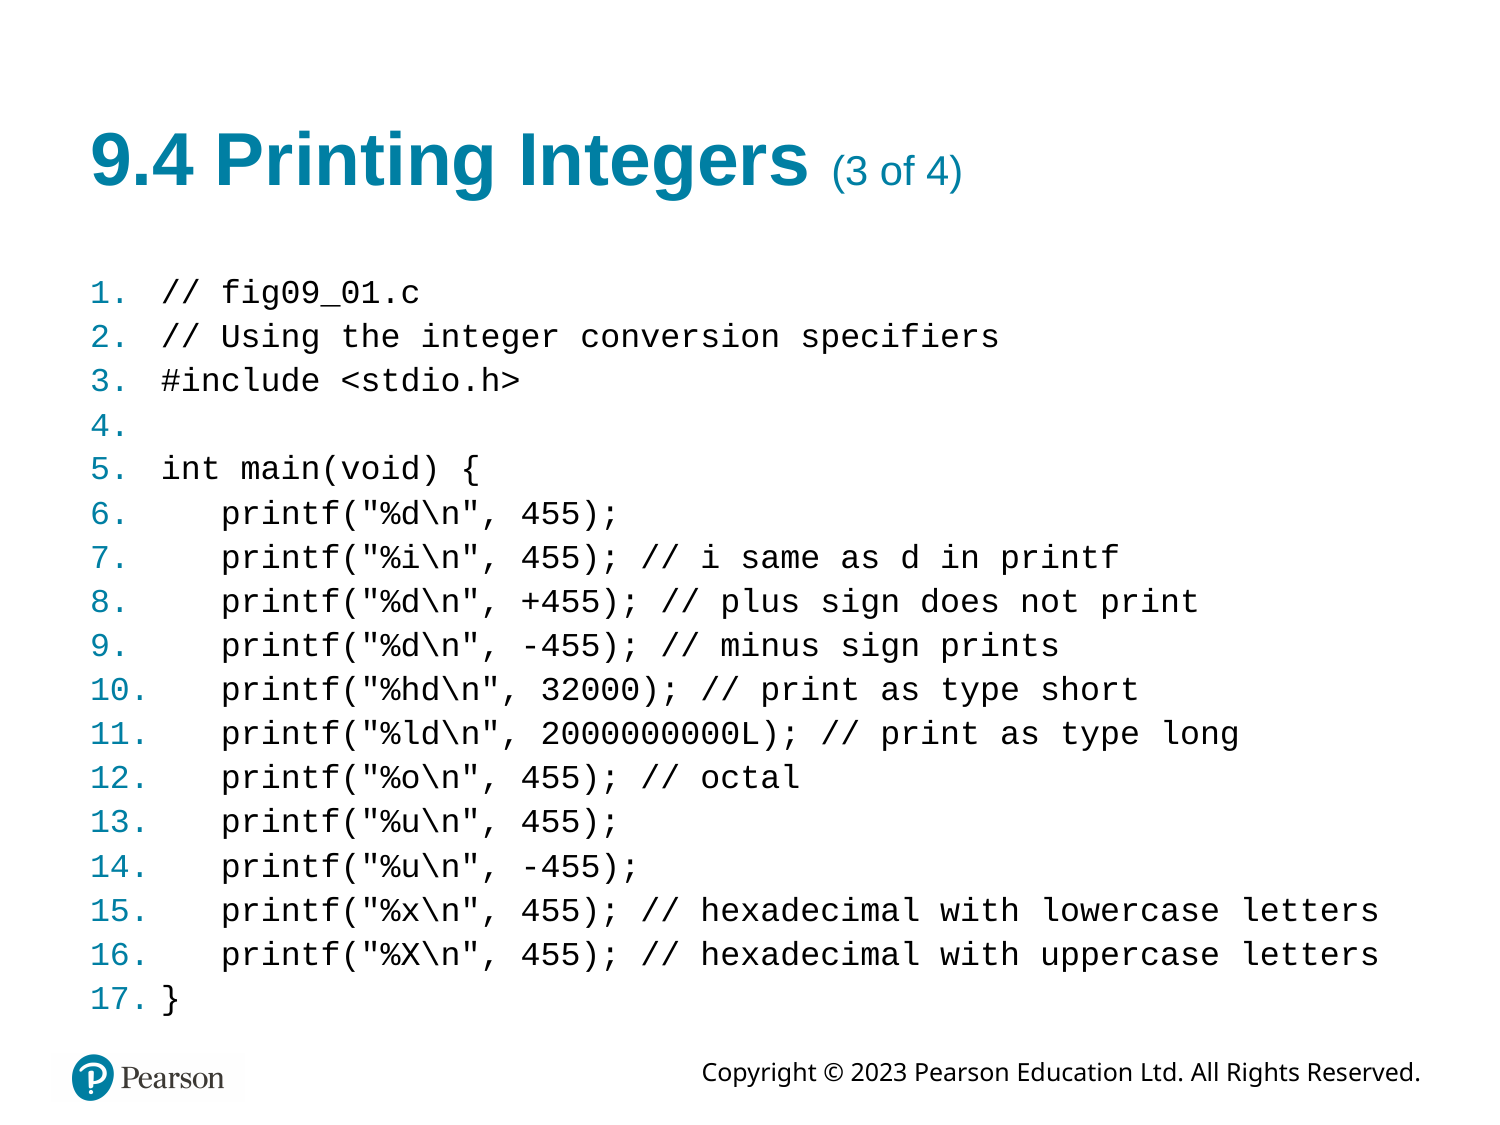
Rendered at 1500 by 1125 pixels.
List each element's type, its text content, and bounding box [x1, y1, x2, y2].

list // fig09_01.c // Using the integer conversion specifiers #include <stdio.h> int main(void) { printf("%d\n", 455); printf("%i\n", 455); // i same as d in printf printf("%d\n", +455); // plus sign does not print printf("%d\n", -455); // minus sign prints printf("%hd\n", 32000); // print as type short printf("%ld\n", 2000000000L); // print as type long printf("%o\n", 455); // octal printf("%u\n", 455); printf("%u\n", -455); printf("%x\n", 455); // hexadecimal with lowercase letters printf("%X\n", 455); // hexadecimal with uppercase letters } [75, 255, 1440, 1041]
title 9.4 Printing Integers (3 of 4) [75, 35, 1425, 216]
picture [51, 1053, 245, 1102]
